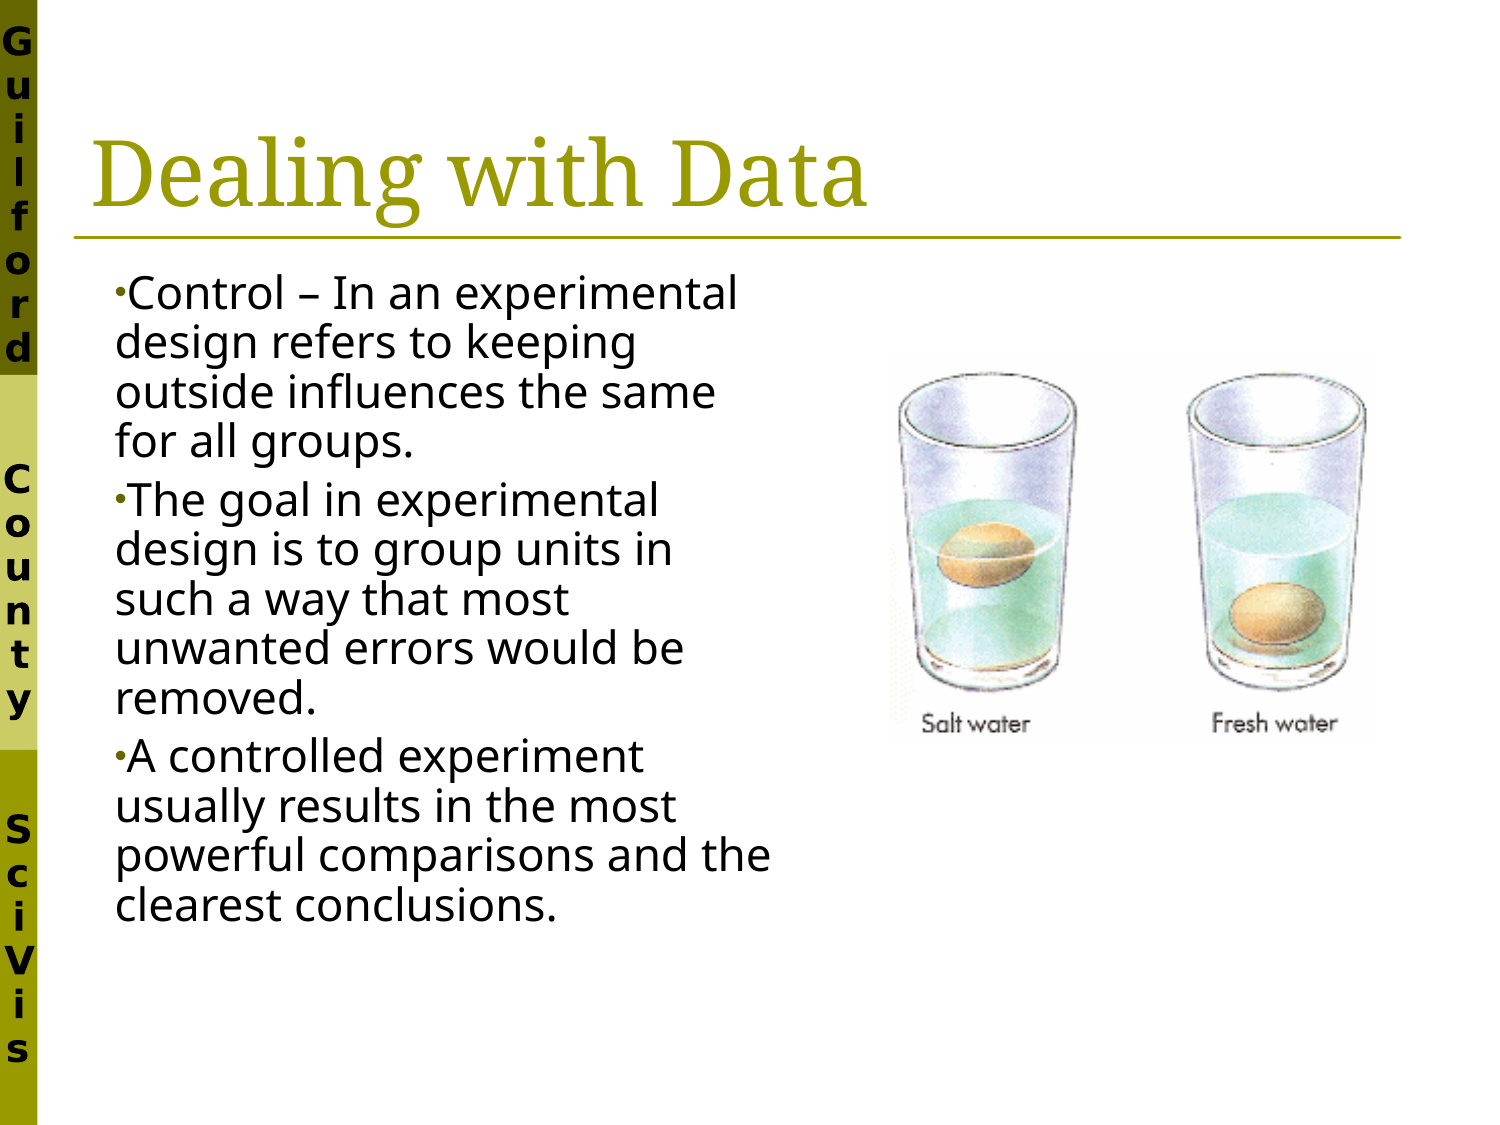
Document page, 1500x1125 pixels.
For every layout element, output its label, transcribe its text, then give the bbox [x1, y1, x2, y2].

text_box [887, 358, 1375, 741]
list Control – In an experimental design refers to keeping outside influences the same for all groups. The goal in experimental design is to group units in such a way that most unwanted errors would be removed. A controlled experiment usually results in the most powerful comparisons and the clearest conclusions. [99, 262, 800, 1006]
title Dealing with Data [75, 45, 1425, 233]
